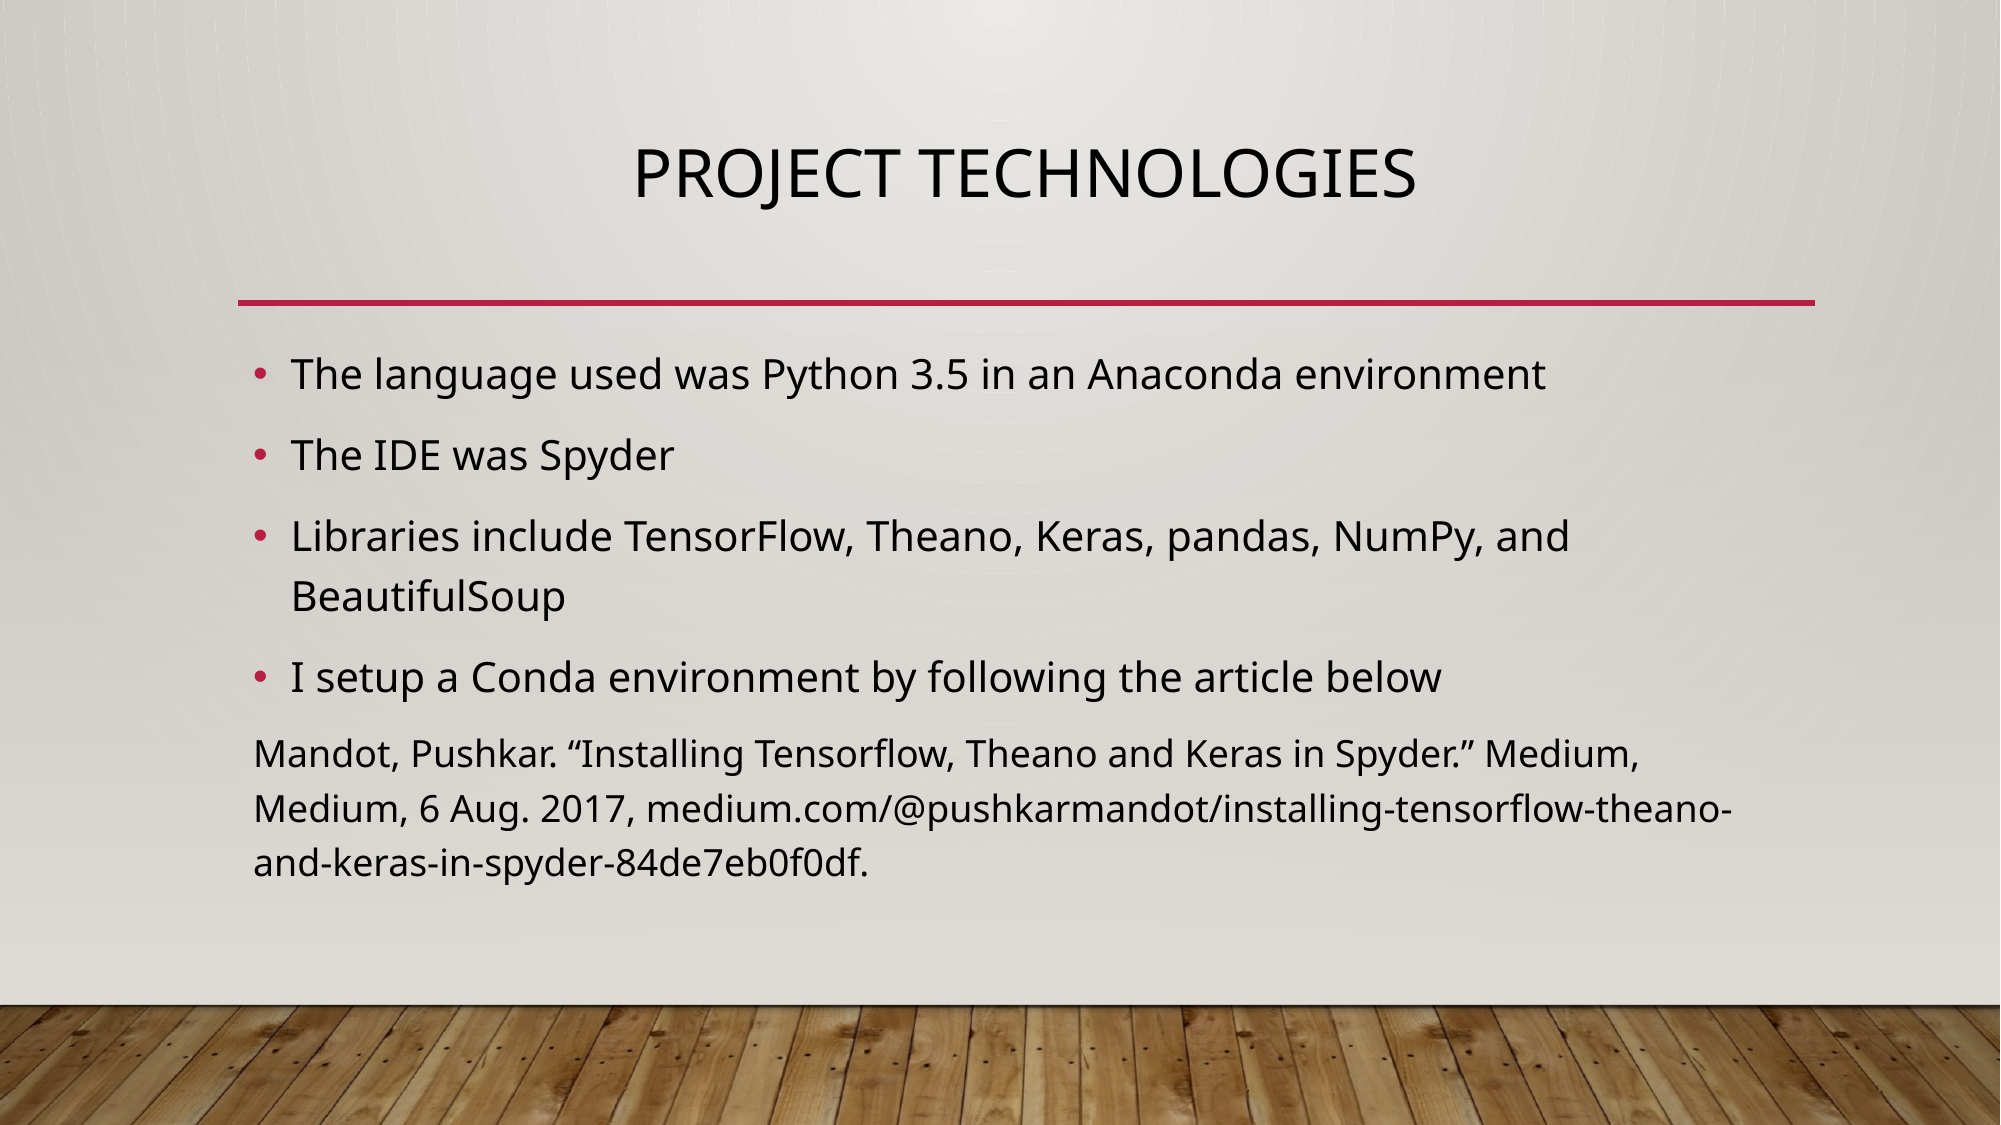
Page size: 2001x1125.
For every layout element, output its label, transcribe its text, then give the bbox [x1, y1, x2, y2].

title Project technologies [238, 131, 1814, 305]
picture [0, 1005, 2000, 1125]
list The language used was Python 3.5 in an Anaconda environment The IDE was Spyder Libraries include TensorFlow, Theano, Keras, pandas, NumPy, and BeautifulSoup I setup a Conda environment by following the article below Mandot, Pushkar. “Installing Tensorflow, Theano and Keras in Spyder.” Medium, Medium, 6 Aug. 2017, medium.com/@pushkarmandot/installing-tensorflow-theano-and-keras-in-spyder-84de7eb0f0df. [238, 330, 1814, 851]
